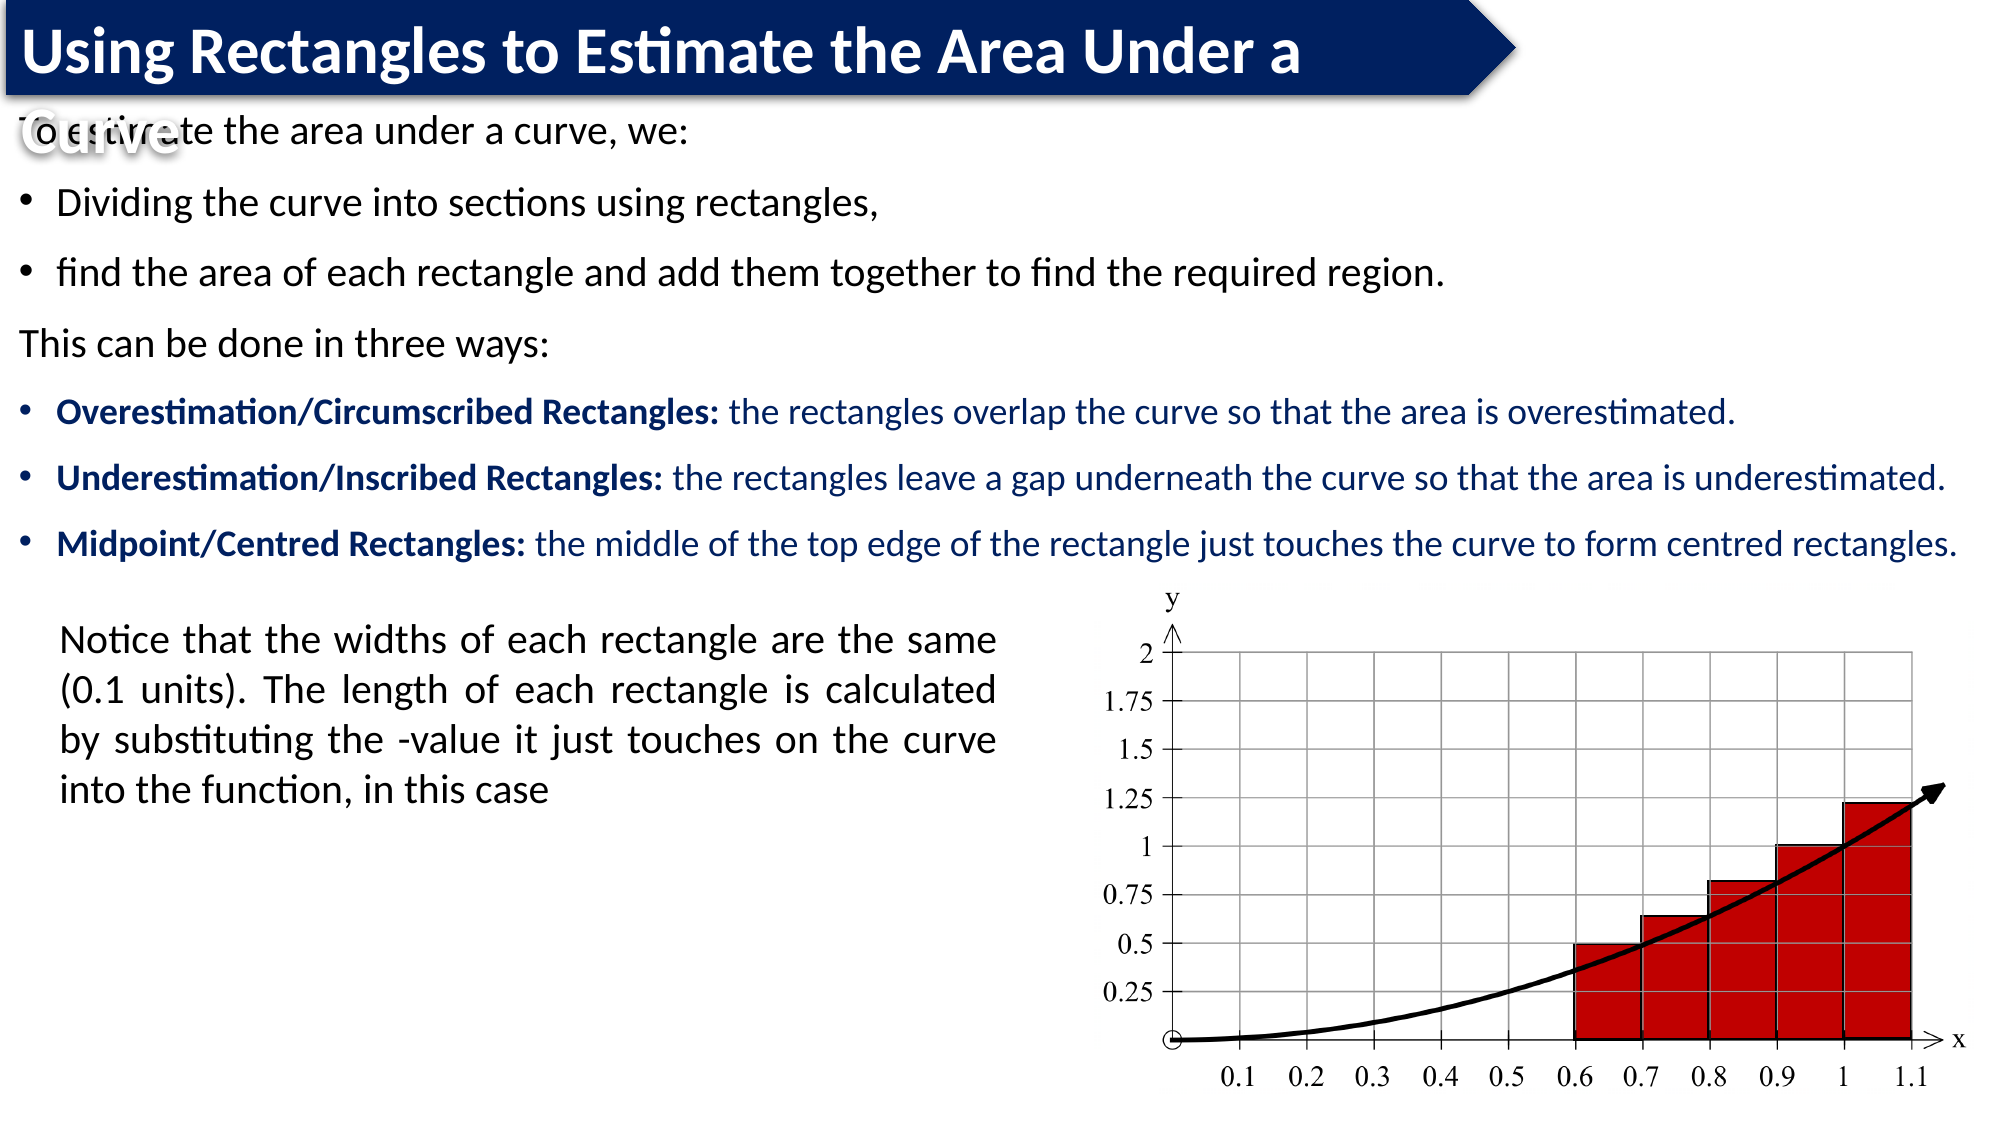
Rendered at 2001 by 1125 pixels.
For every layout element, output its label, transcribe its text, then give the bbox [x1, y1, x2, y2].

text_box Using Rectangles to Estimate the Area Under a Curve [6, 0, 1516, 95]
picture [1094, 583, 1975, 1095]
list To estimate the area under a curve, we: Dividing the curve into sections using rectangles, find the area of each rectangle and add them together to find the required region. This can be done in three ways: Overestimation/Circumscribed Rectangles: the rectangles overlap the curve so that the area is overestimated. Underestimation/Inscribed Rectangles: the rectangles leave a gap underneath the curve so that the area is underestimated. Midpoint/Centred Rectangles: the middle of the top edge of the rectangle just touches the curve to form centred rectangles. [3, 95, 2000, 1077]
